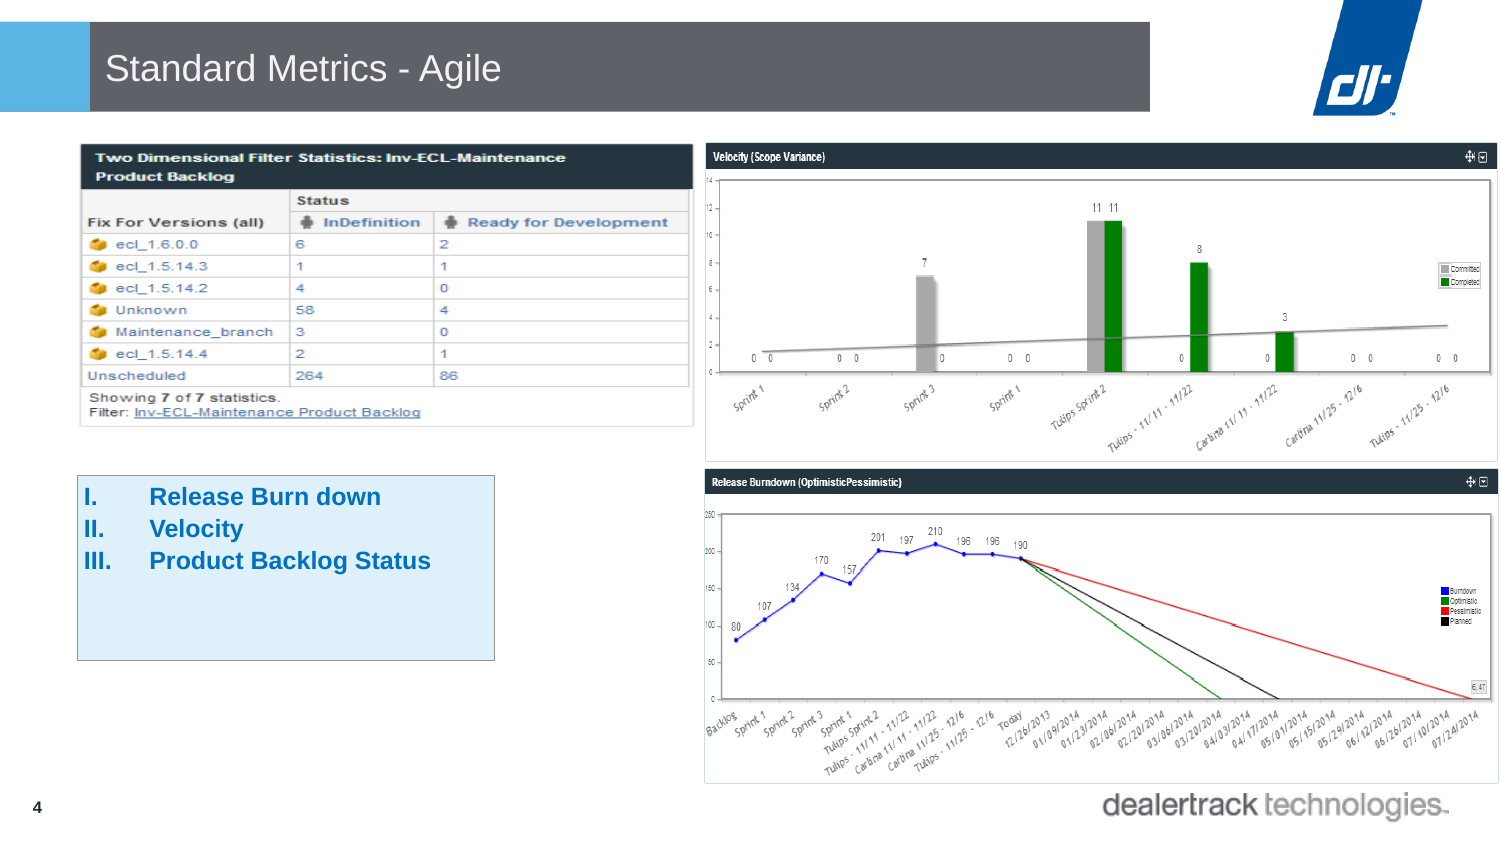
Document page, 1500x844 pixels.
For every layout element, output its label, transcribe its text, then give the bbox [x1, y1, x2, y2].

picture [1087, 792, 1462, 824]
picture [75, 138, 1500, 789]
text_box [76, 625, 497, 662]
slide_number 3 [0, 771, 75, 844]
picture [1309, 0, 1425, 122]
title Standard Metrics - Agile [89, 21, 1150, 112]
text_box Release Burn down Velocity Product Backlog Status [69, 476, 513, 625]
